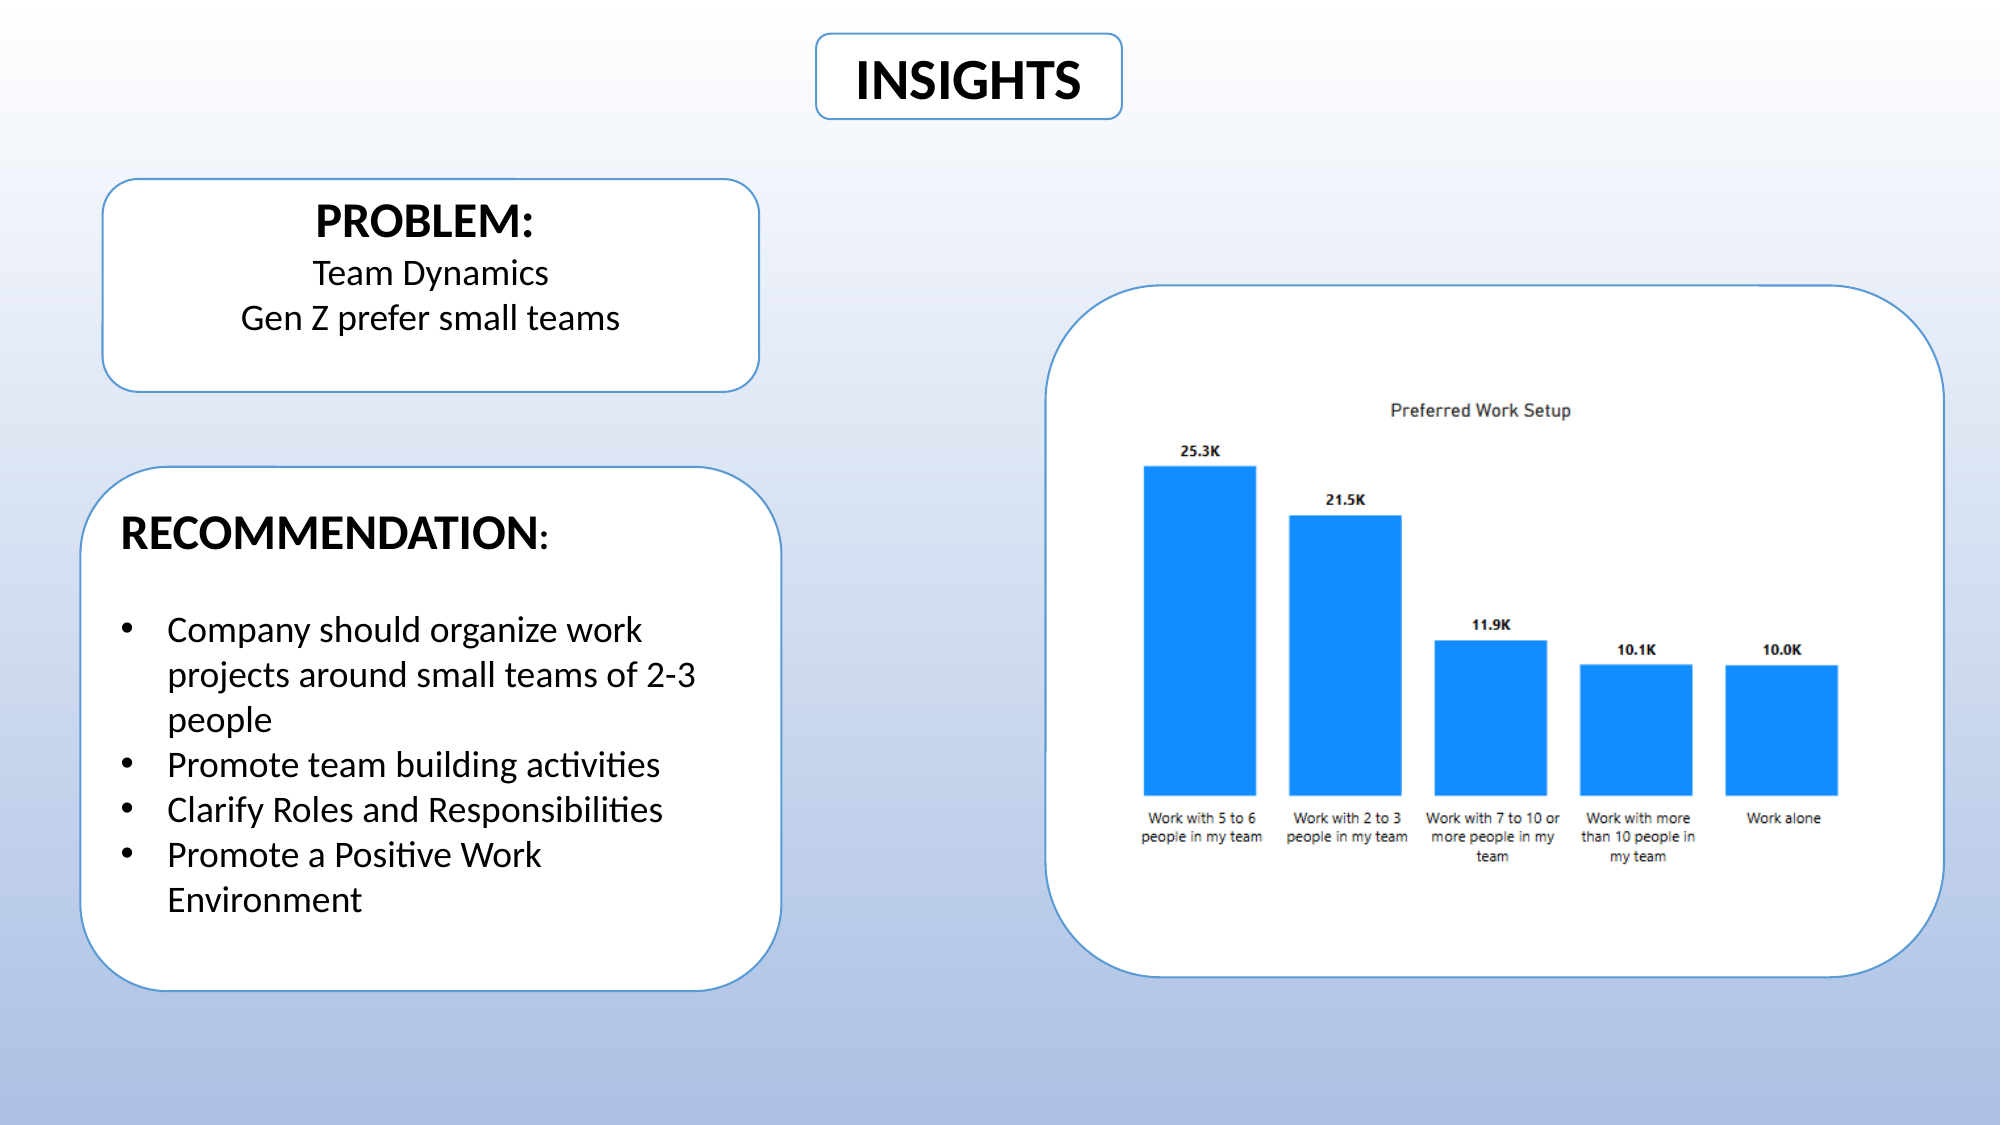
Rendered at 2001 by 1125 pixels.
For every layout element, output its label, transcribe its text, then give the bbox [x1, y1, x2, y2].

text_box PROBLEM: Team Dynamics Gen Z prefer small teams [101, 177, 761, 393]
picture [1105, 359, 1915, 926]
text_box INSIGHTS [815, 32, 1123, 121]
text_box RECOMMENDATION: Company should organize work projects around small teams of 2-3 people Promote team building activities Clarify Roles and Responsibilities Promote a Positive Work Environment [79, 465, 783, 993]
text_box [1044, 284, 1946, 979]
